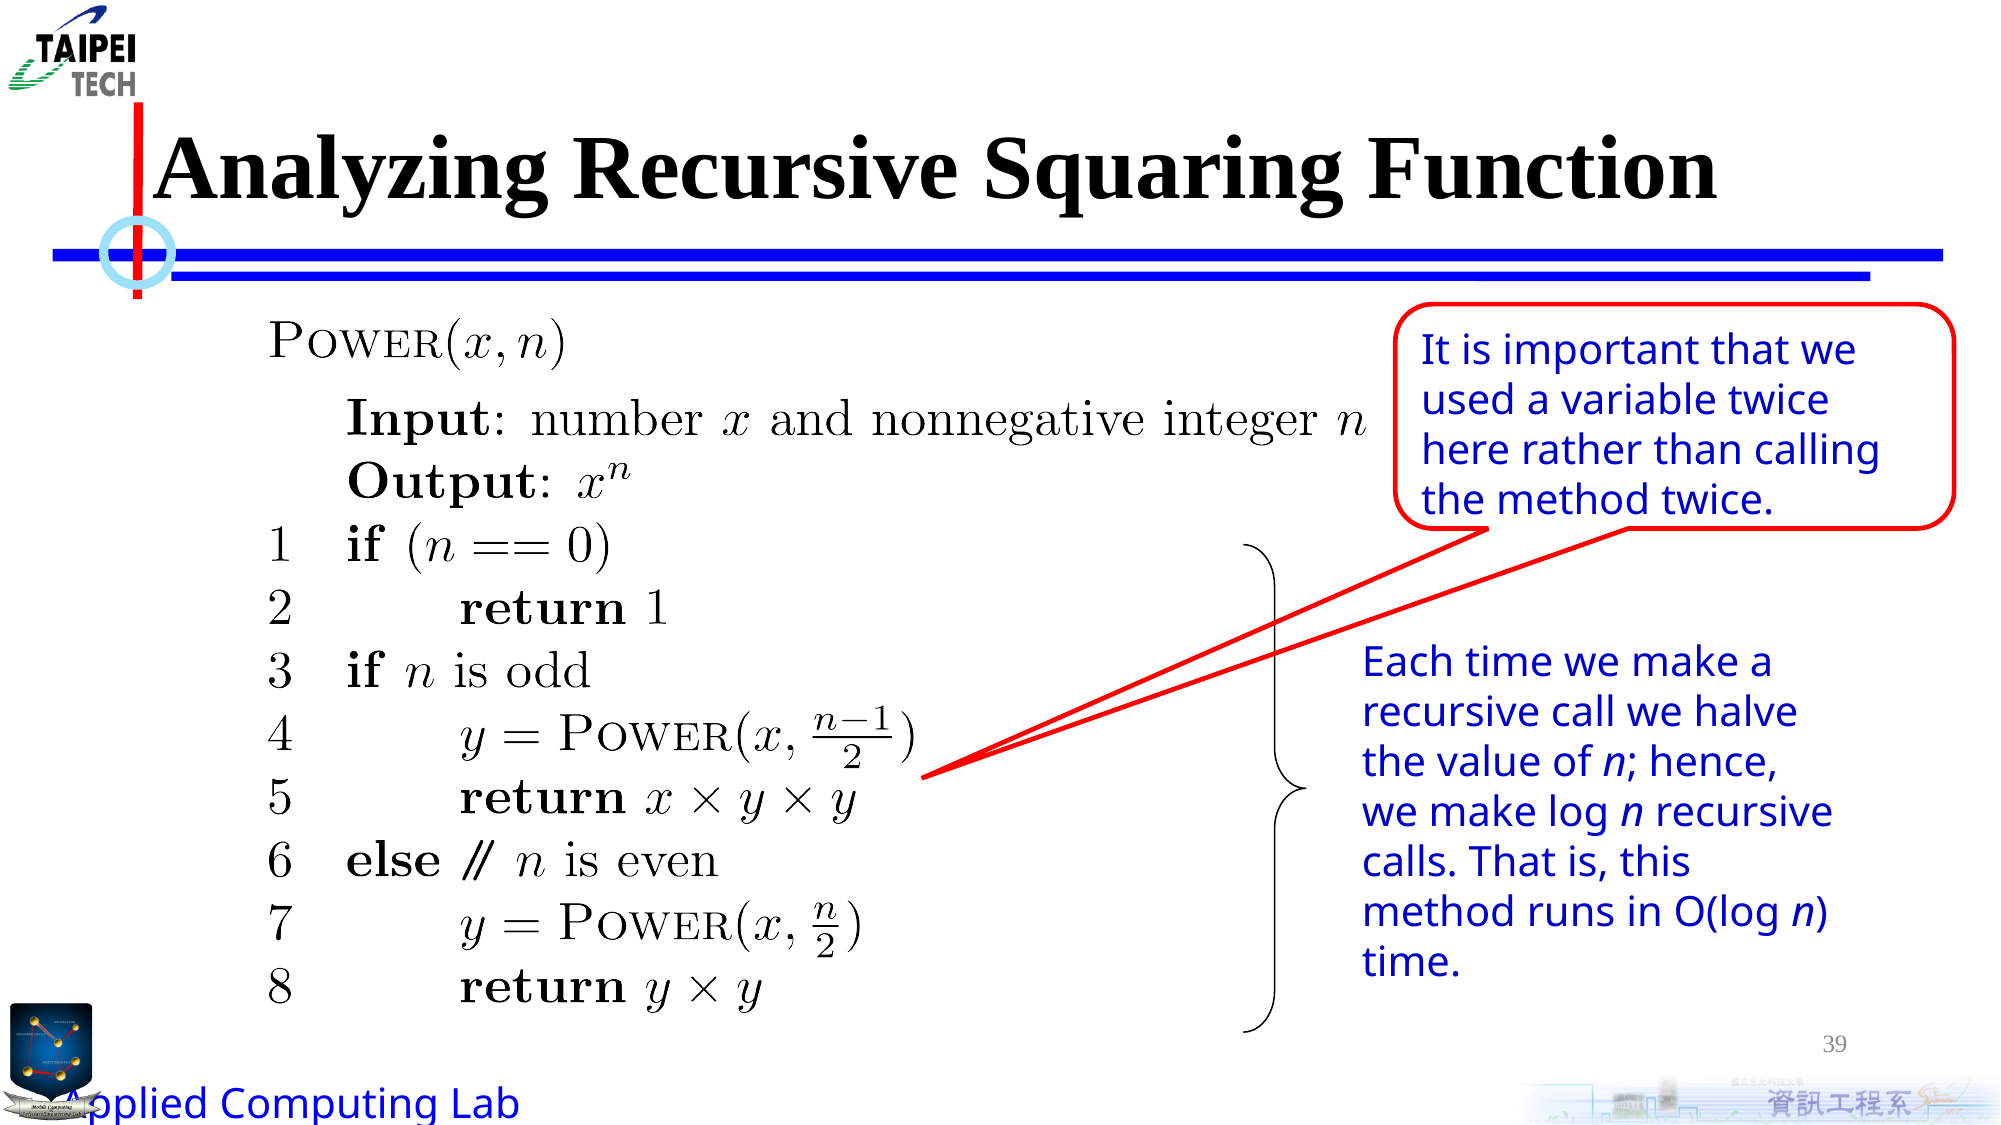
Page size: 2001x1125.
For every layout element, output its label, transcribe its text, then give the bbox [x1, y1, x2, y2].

text_box [1243, 1013, 1270, 1033]
text_box Each time we make a recursive call we halve the value of n; hence, we make log n recursive calls. That is, this method runs in O(log n) time. [1366, 627, 1850, 992]
picture [0, 0, 143, 102]
title Analyzing Recursive Squaring Function [137, 59, 1937, 278]
picture [0, 999, 102, 1125]
text_box It is important that we used a variable twice here rather than calling the method twice. [1366, 304, 1955, 622]
slide_number 39 [1412, 1012, 1863, 1073]
picture [268, 318, 1366, 1013]
